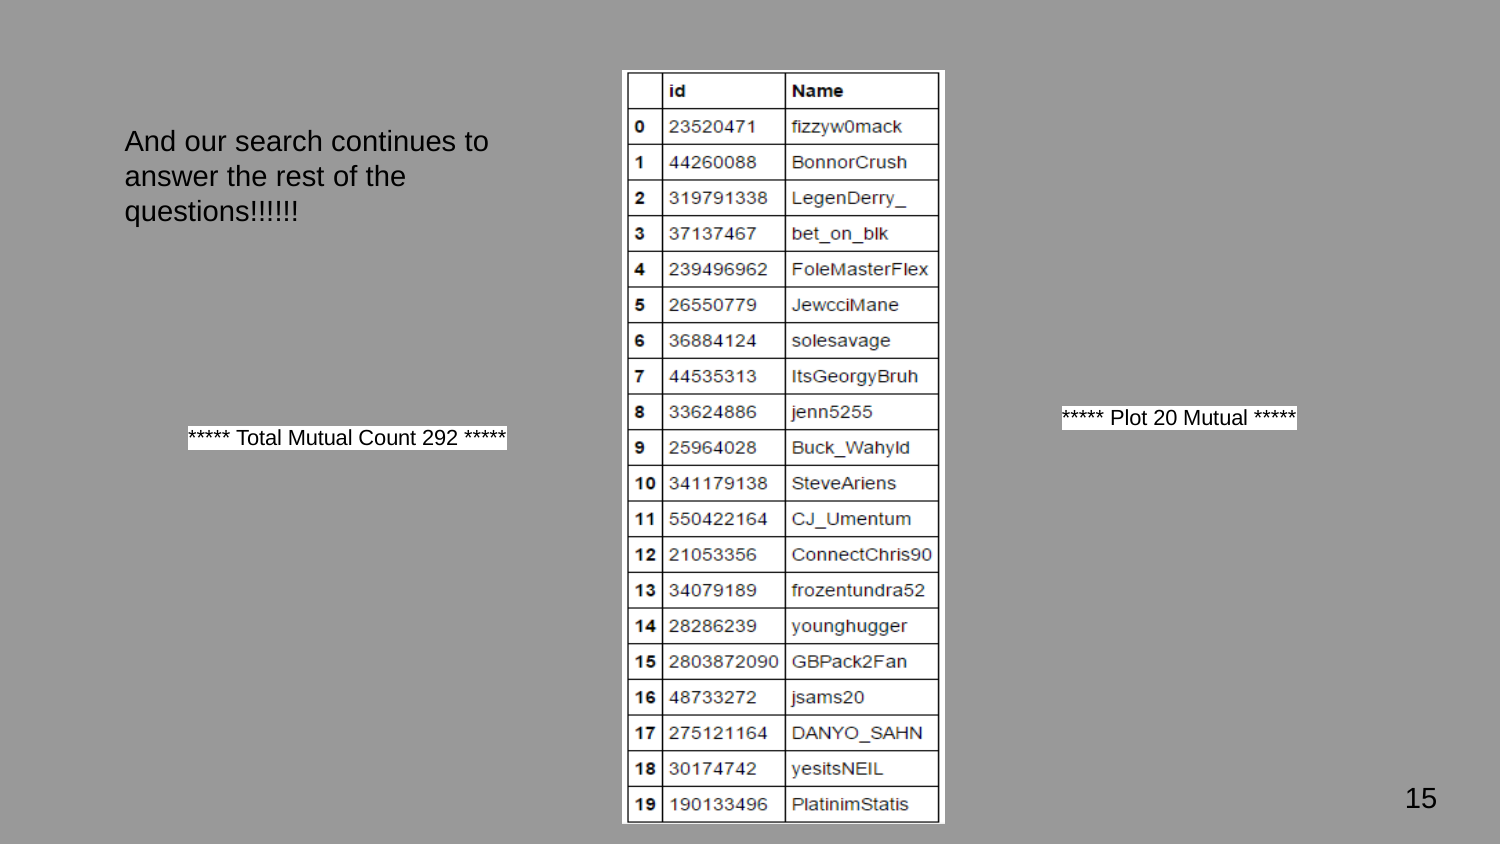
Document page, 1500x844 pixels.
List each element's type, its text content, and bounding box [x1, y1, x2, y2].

picture [622, 70, 945, 825]
text_box ***** Plot 20 Mutual ***** [1046, 383, 1480, 461]
text_box ***** Total Mutual Count 292 ***** [23, 408, 576, 486]
text_box And our search continues to answer the rest of the questions!!!!!! [109, 107, 550, 224]
slide_number ‹#› [1389, 764, 1480, 830]
